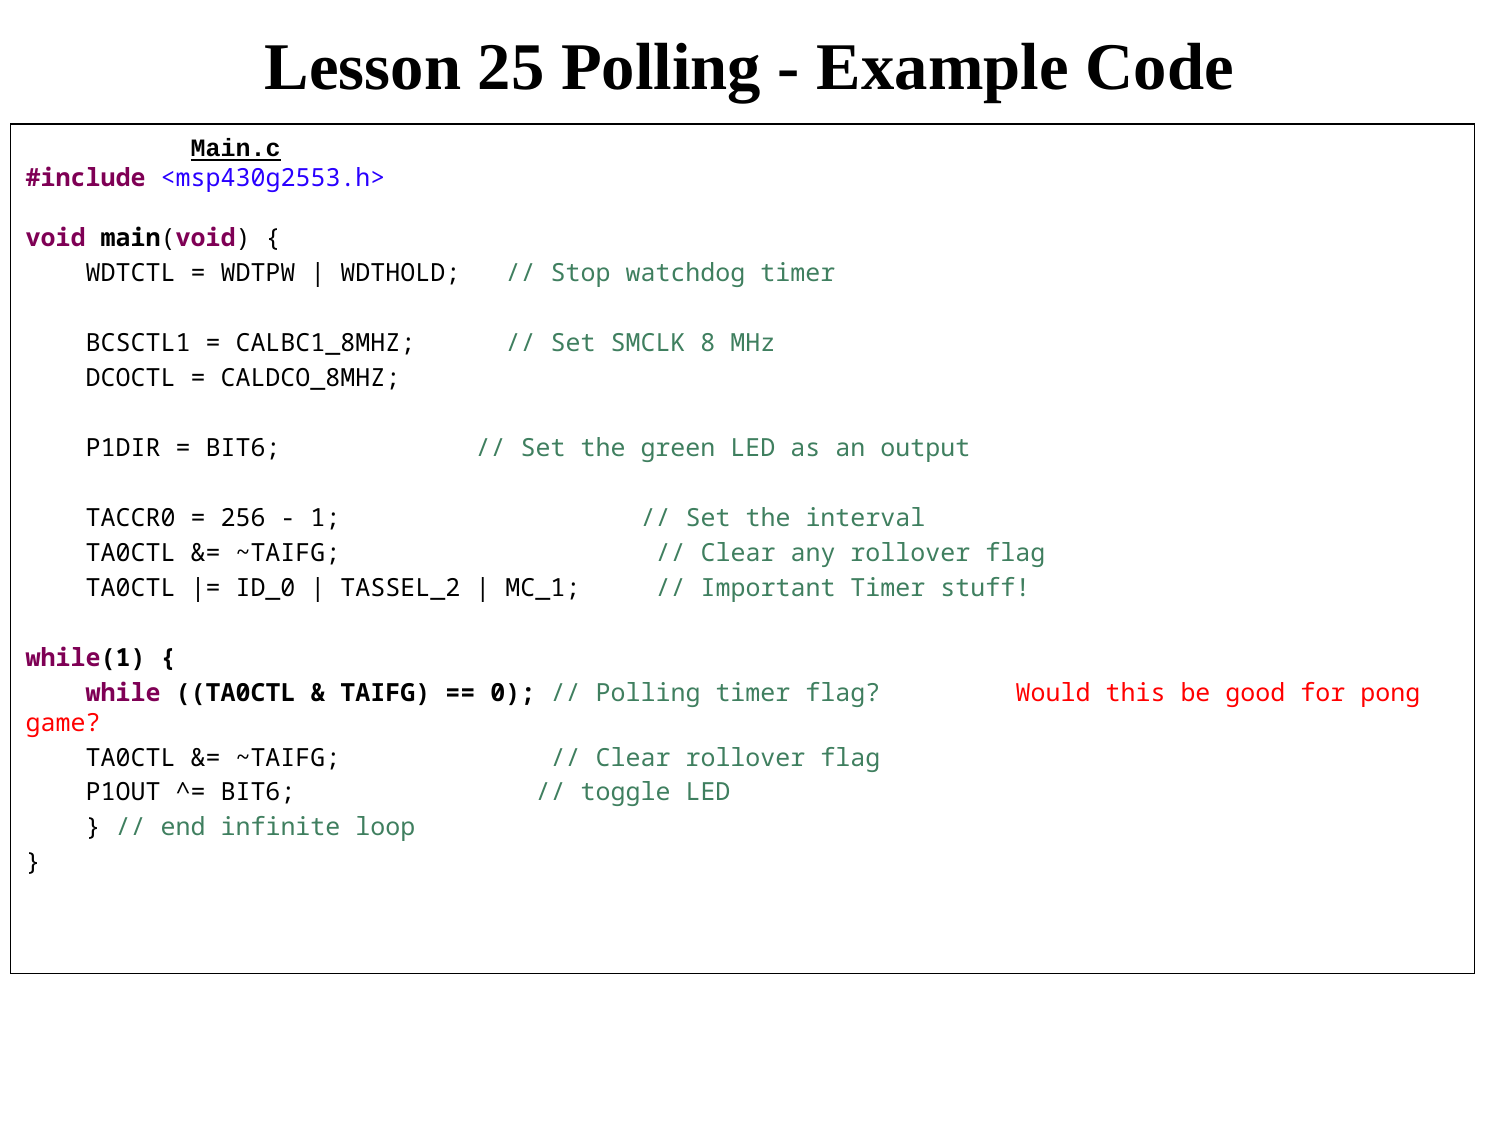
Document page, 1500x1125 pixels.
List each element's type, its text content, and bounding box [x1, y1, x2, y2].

list Main.c #include <msp430g2553.h> void main(void) { WDTCTL = WDTPW | WDTHOLD; // Stop watchdog timer BCSCTL1 = CALBC1_8MHZ; // Set SMCLK 8 MHz DCOCTL = CALDCO_8MHZ; P1DIR = BIT6; // Set the green LED as an output TACCR0 = 256 - 1; // Set the interval TA0CTL &= ~TAIFG; // Clear any rollover flag TA0CTL |= ID_0 | TASSEL_2 | MC_1; // Important Timer stuff! while(1) { while ((TA0CTL & TAIFG) == 0); // Polling timer flag? Would this be good for pong game? TA0CTL &= ~TAIFG; // Clear rollover flag P1OUT ^= BIT6; // toggle LED } // end infinite loop } [10, 123, 1475, 974]
title Lesson 25 Polling - Example Code [112, 24, 1388, 101]
